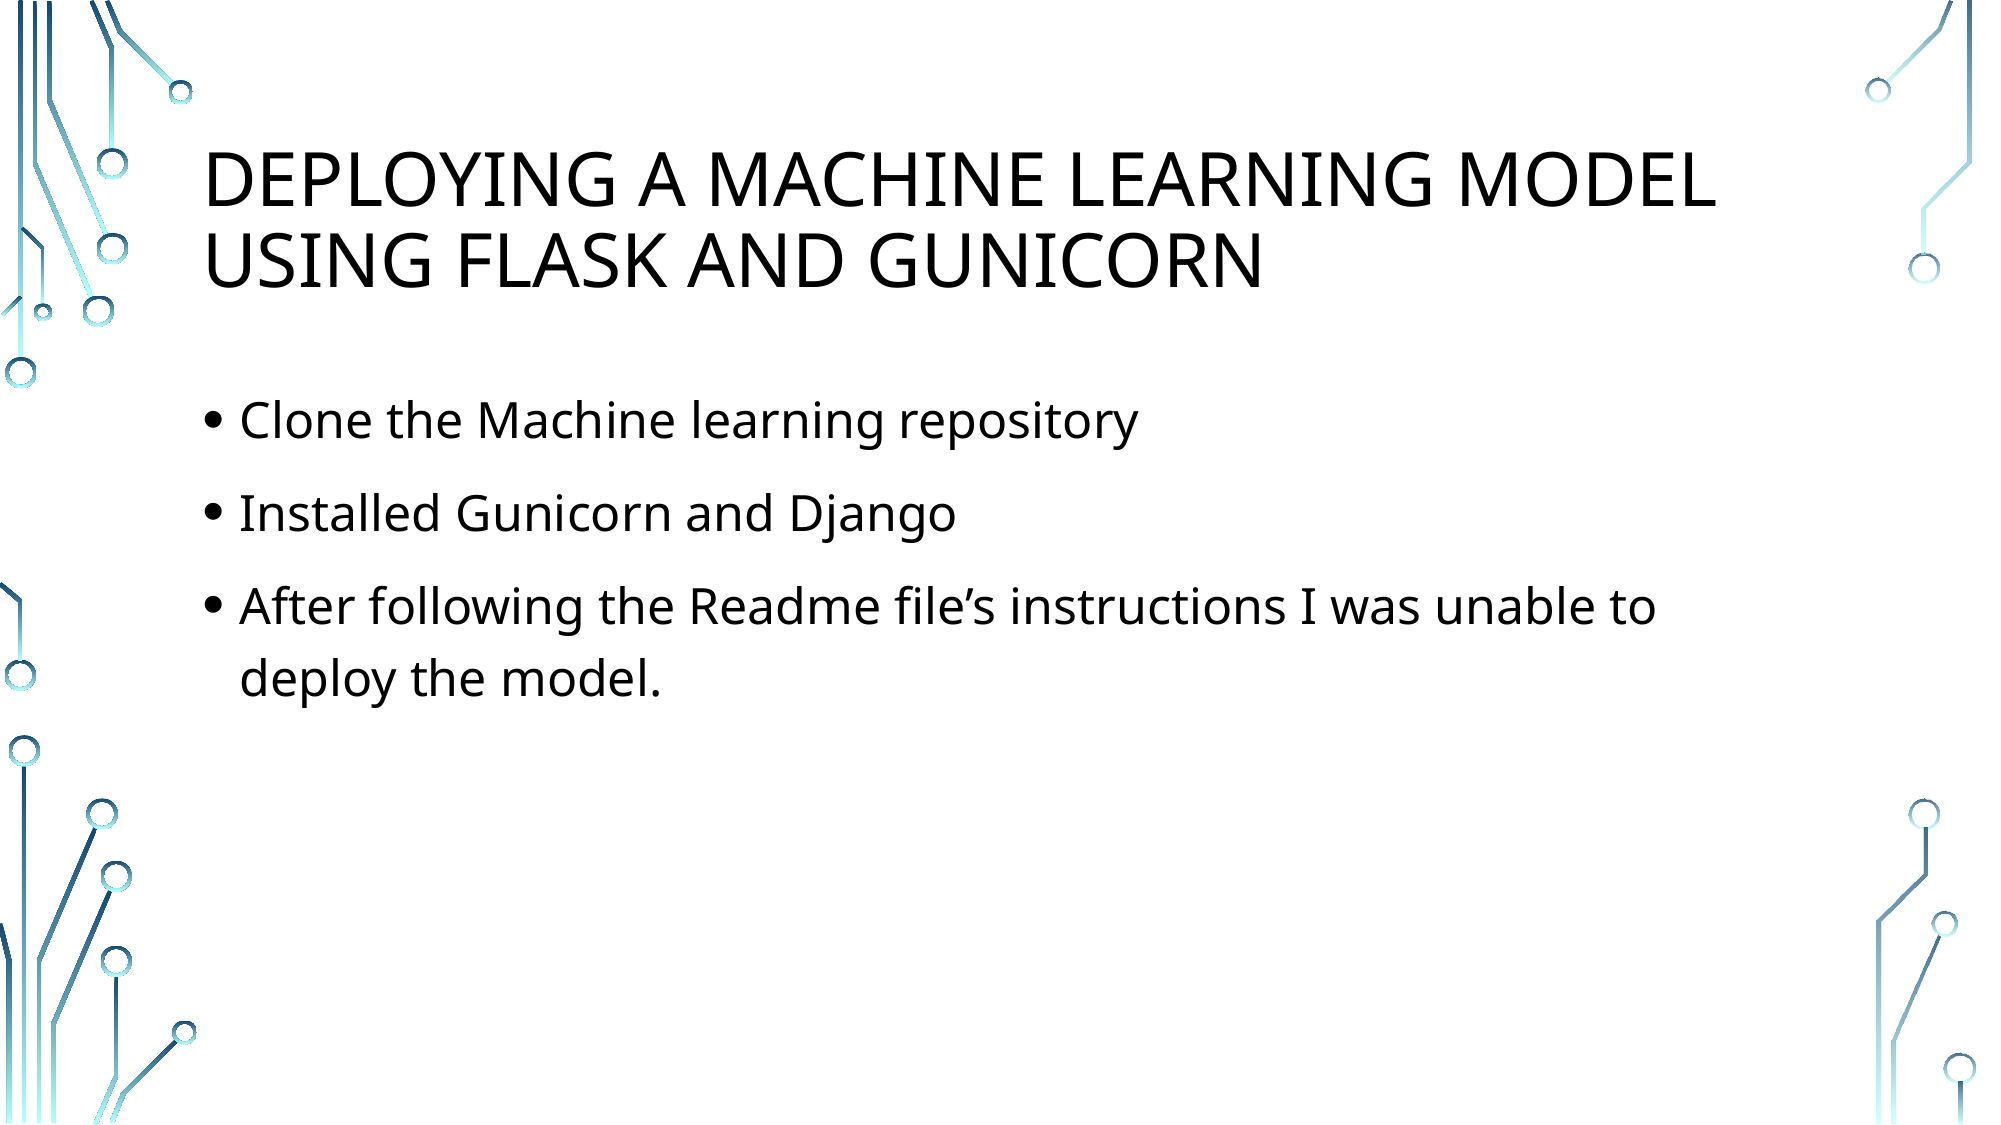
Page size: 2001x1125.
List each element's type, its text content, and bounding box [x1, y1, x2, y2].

title Deploying a machine learning model using flask and Gunicorn [187, 101, 1813, 344]
list Clone the Machine learning repository Installed Gunicorn and Django After following the Readme file’s instructions I was unable to deploy the model. [187, 369, 1813, 950]
